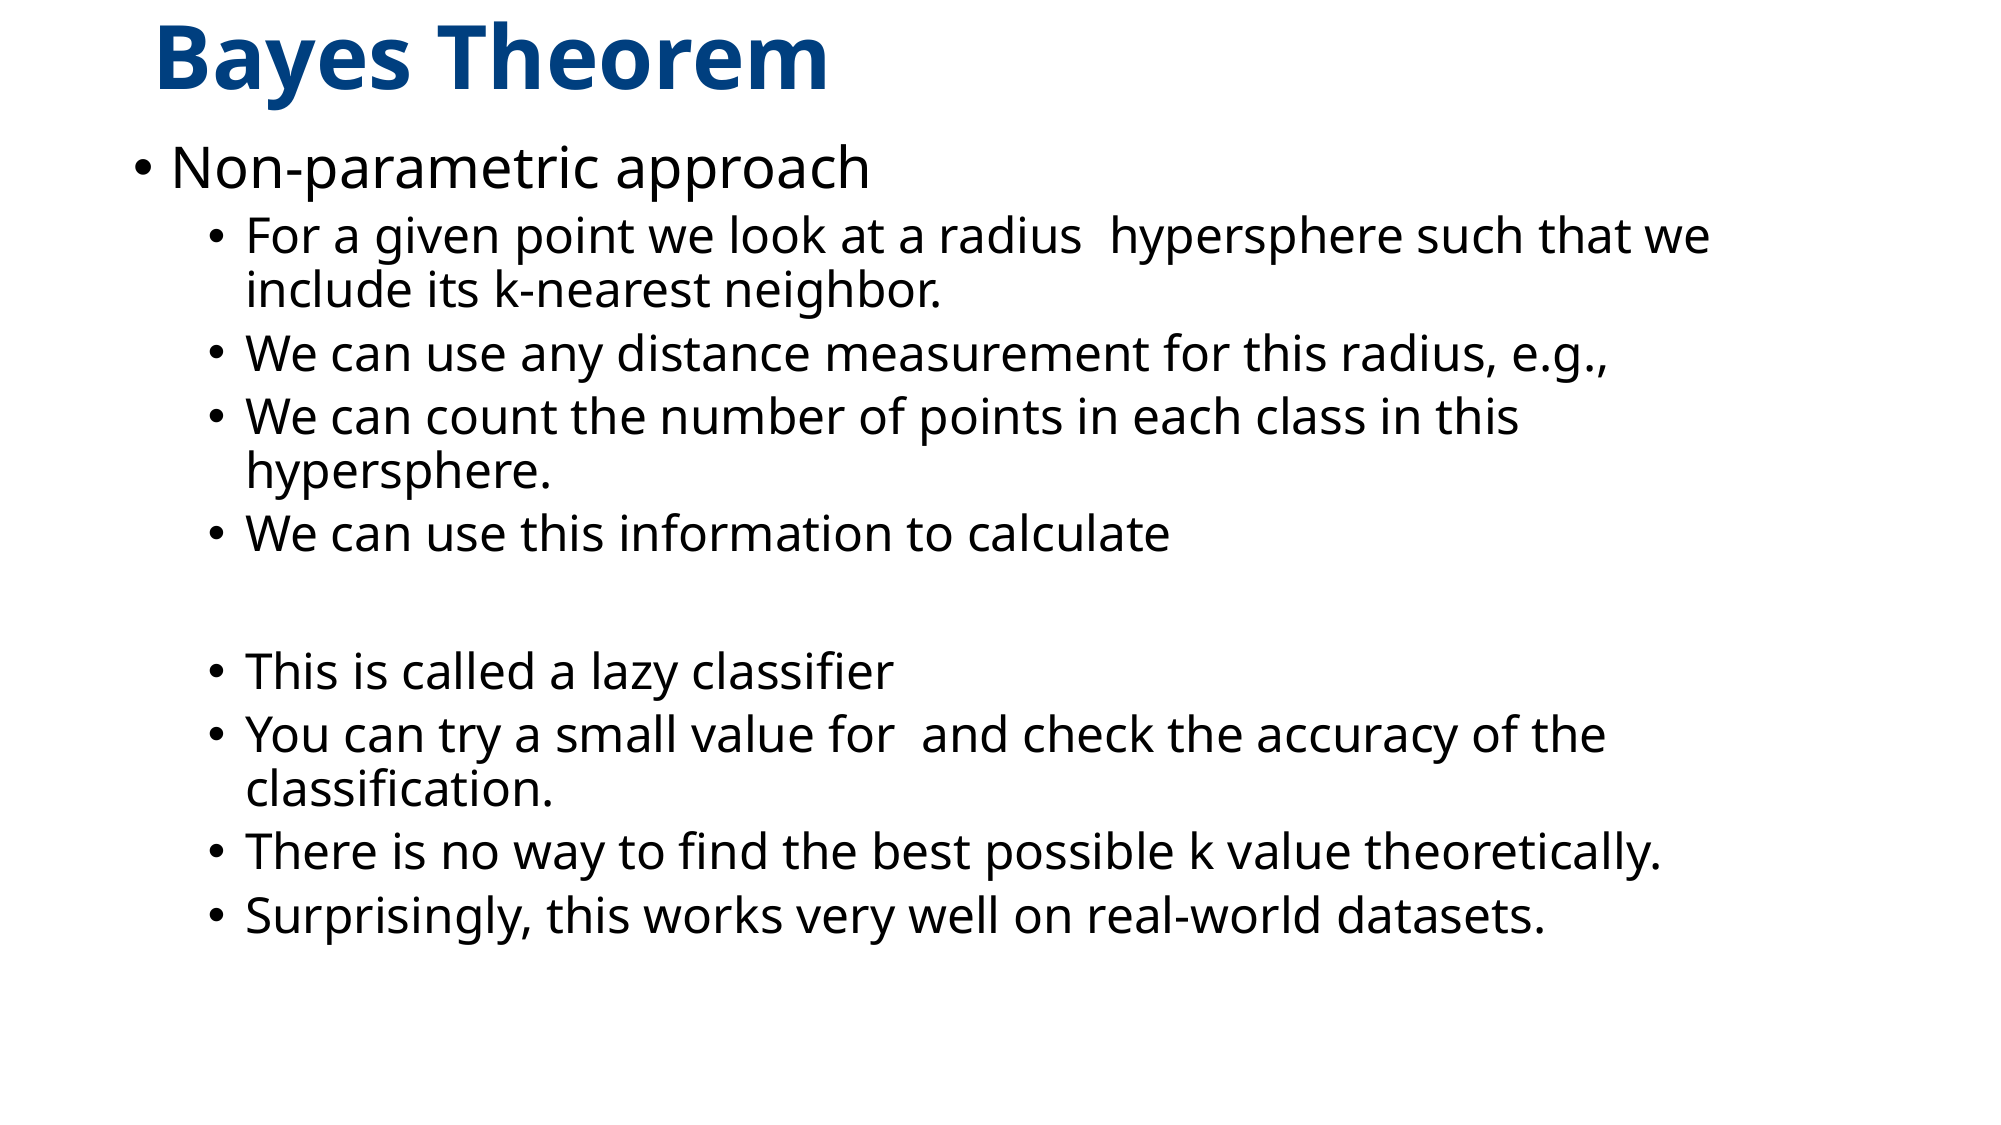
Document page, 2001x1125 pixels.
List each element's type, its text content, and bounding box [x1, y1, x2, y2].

title Bayes Theorem [137, 4, 1863, 117]
